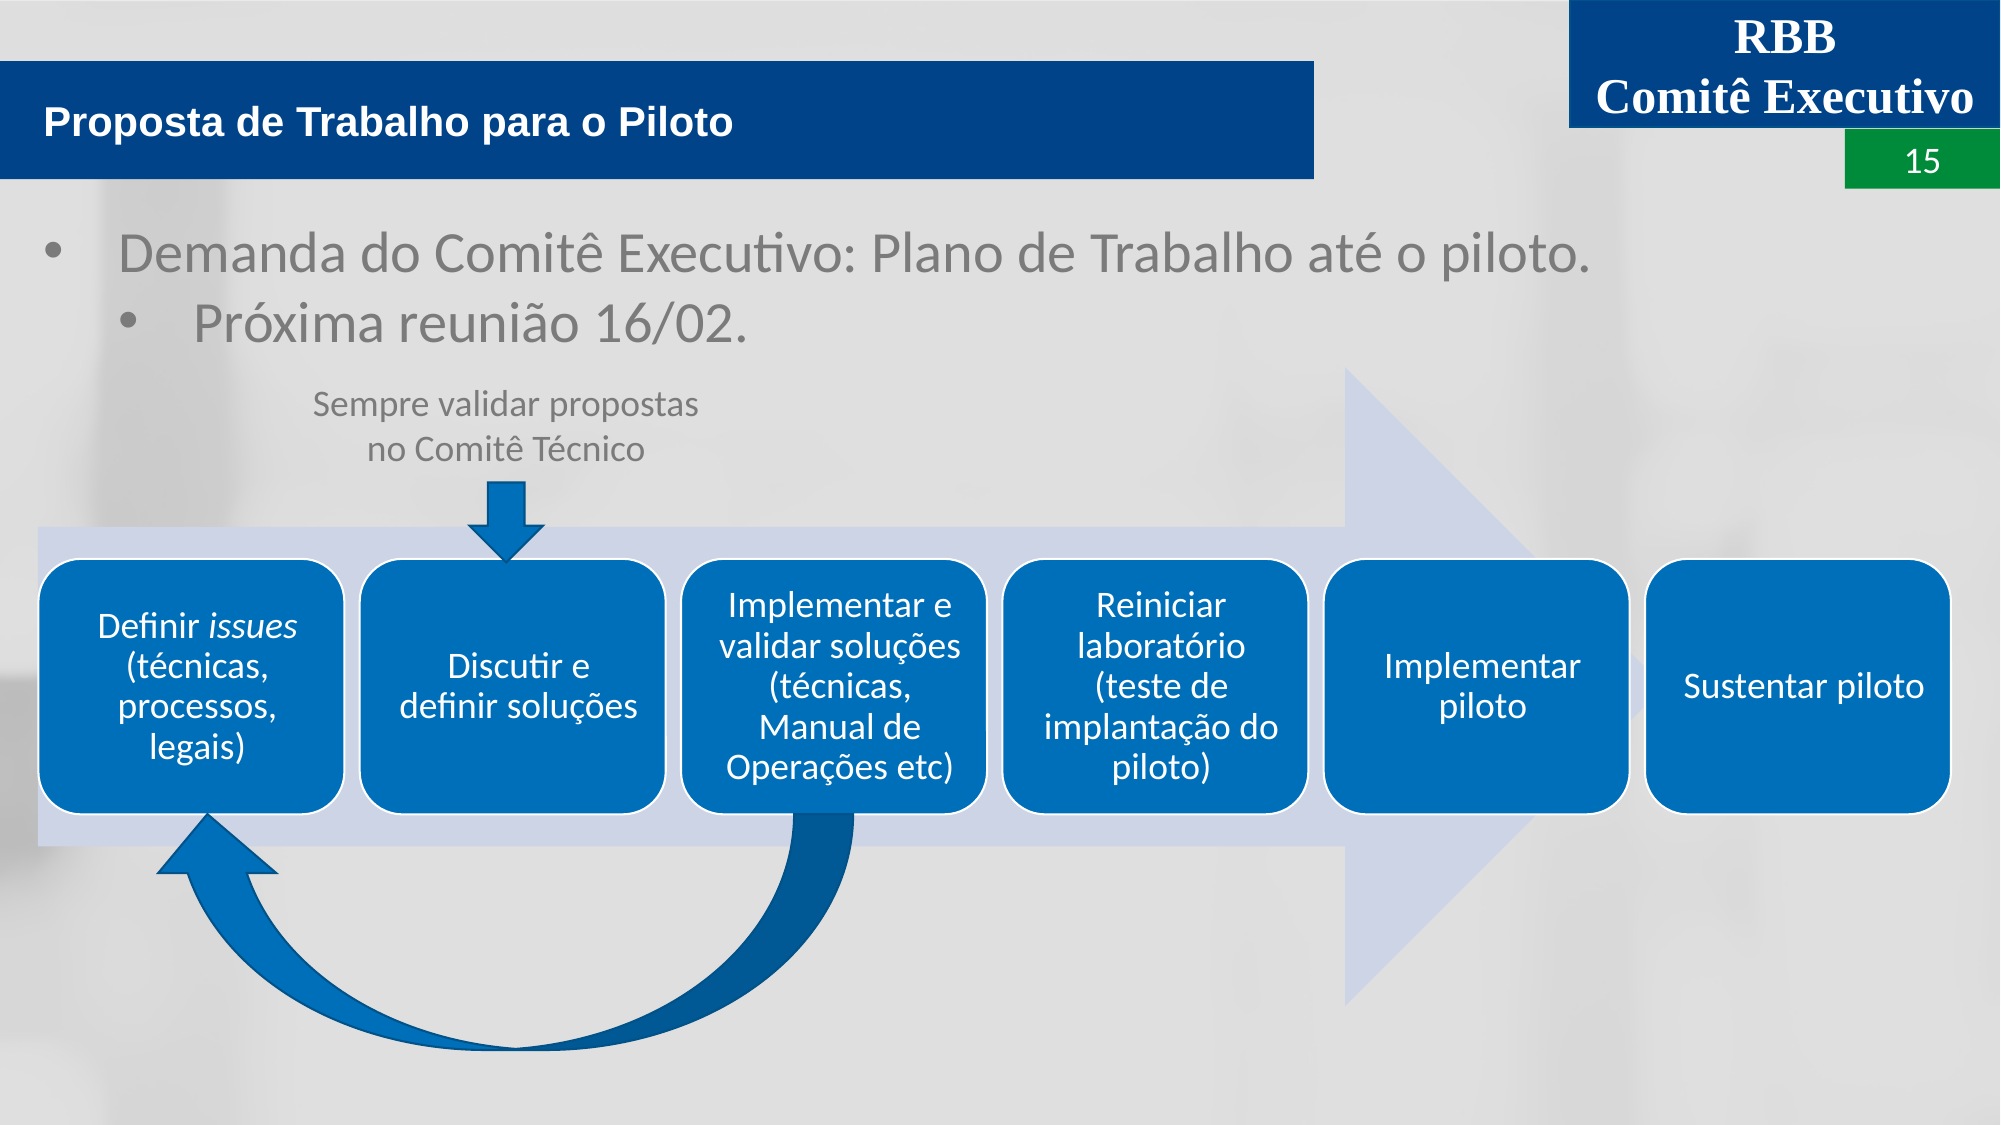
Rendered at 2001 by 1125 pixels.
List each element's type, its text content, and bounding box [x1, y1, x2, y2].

text_box [0, 60, 1315, 180]
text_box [37, 367, 1952, 1006]
text_box Demanda do Comitê Executivo: Plano de Trabalho até o piloto. Próxima reunião 16/02. [29, 207, 1658, 1096]
text_box [304, 1006, 727, 1052]
text_box Proposta de Trabalho para o Piloto [32, 89, 746, 151]
